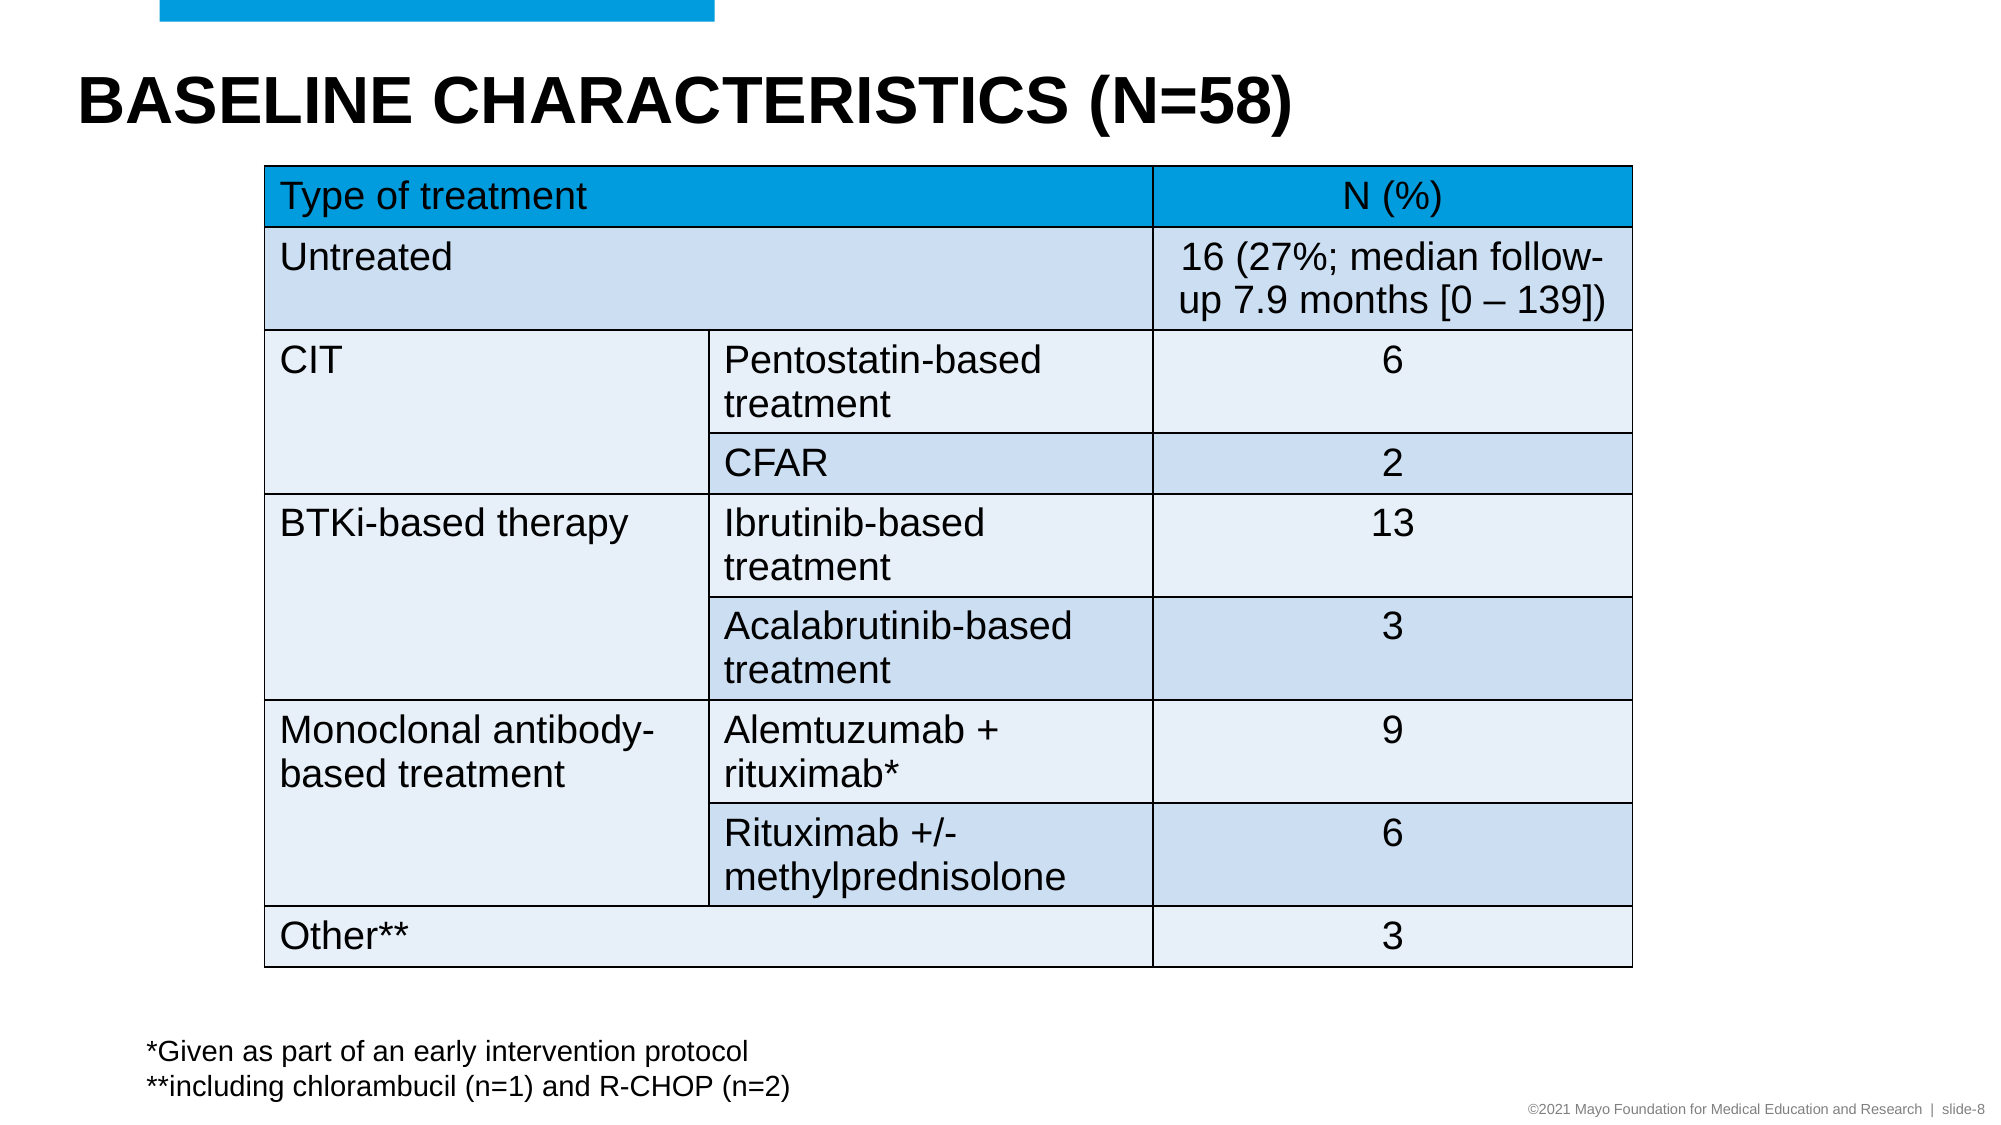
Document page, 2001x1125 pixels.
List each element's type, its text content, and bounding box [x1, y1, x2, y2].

table_cell BTKi-based therapy [265, 495, 708, 699]
table_cell Pentostatin-based treatment [710, 331, 1152, 432]
table_cell Rituximab +/- methylprednisolone [710, 804, 1152, 905]
table_header N (%) [1154, 167, 1632, 226]
text_box *Given as part of an early intervention protocol **including chlorambucil (n=1) and R-CHOP (n=2) [131, 1024, 807, 1125]
table_cell Monoclonal antibody-based treatment [265, 701, 708, 905]
table_cell CFAR [710, 434, 1152, 493]
table_cell 6 [1154, 331, 1632, 432]
table_cell Other** [265, 907, 1152, 966]
table_cell Ibrutinib-based treatment [710, 495, 1152, 596]
table_cell Untreated [265, 228, 1152, 329]
table_cell 16 (27%; median follow-up 7.9 months [0 – 139]) [1154, 228, 1632, 329]
table_cell 13 [1154, 495, 1632, 596]
table_cell Acalabrutinib-based treatment [710, 598, 1152, 699]
title Baseline characteristics (n=58) [77, 58, 1935, 155]
table_cell 3 [1154, 907, 1632, 966]
table_header Type of treatment [265, 167, 1152, 226]
table_cell 9 [1154, 701, 1632, 802]
table_cell 2 [1154, 434, 1632, 493]
table_cell CIT [265, 331, 708, 493]
table_cell 6 [1154, 804, 1632, 905]
table_cell 3 [1154, 598, 1632, 699]
table_cell Alemtuzumab + rituximab* [710, 701, 1152, 802]
